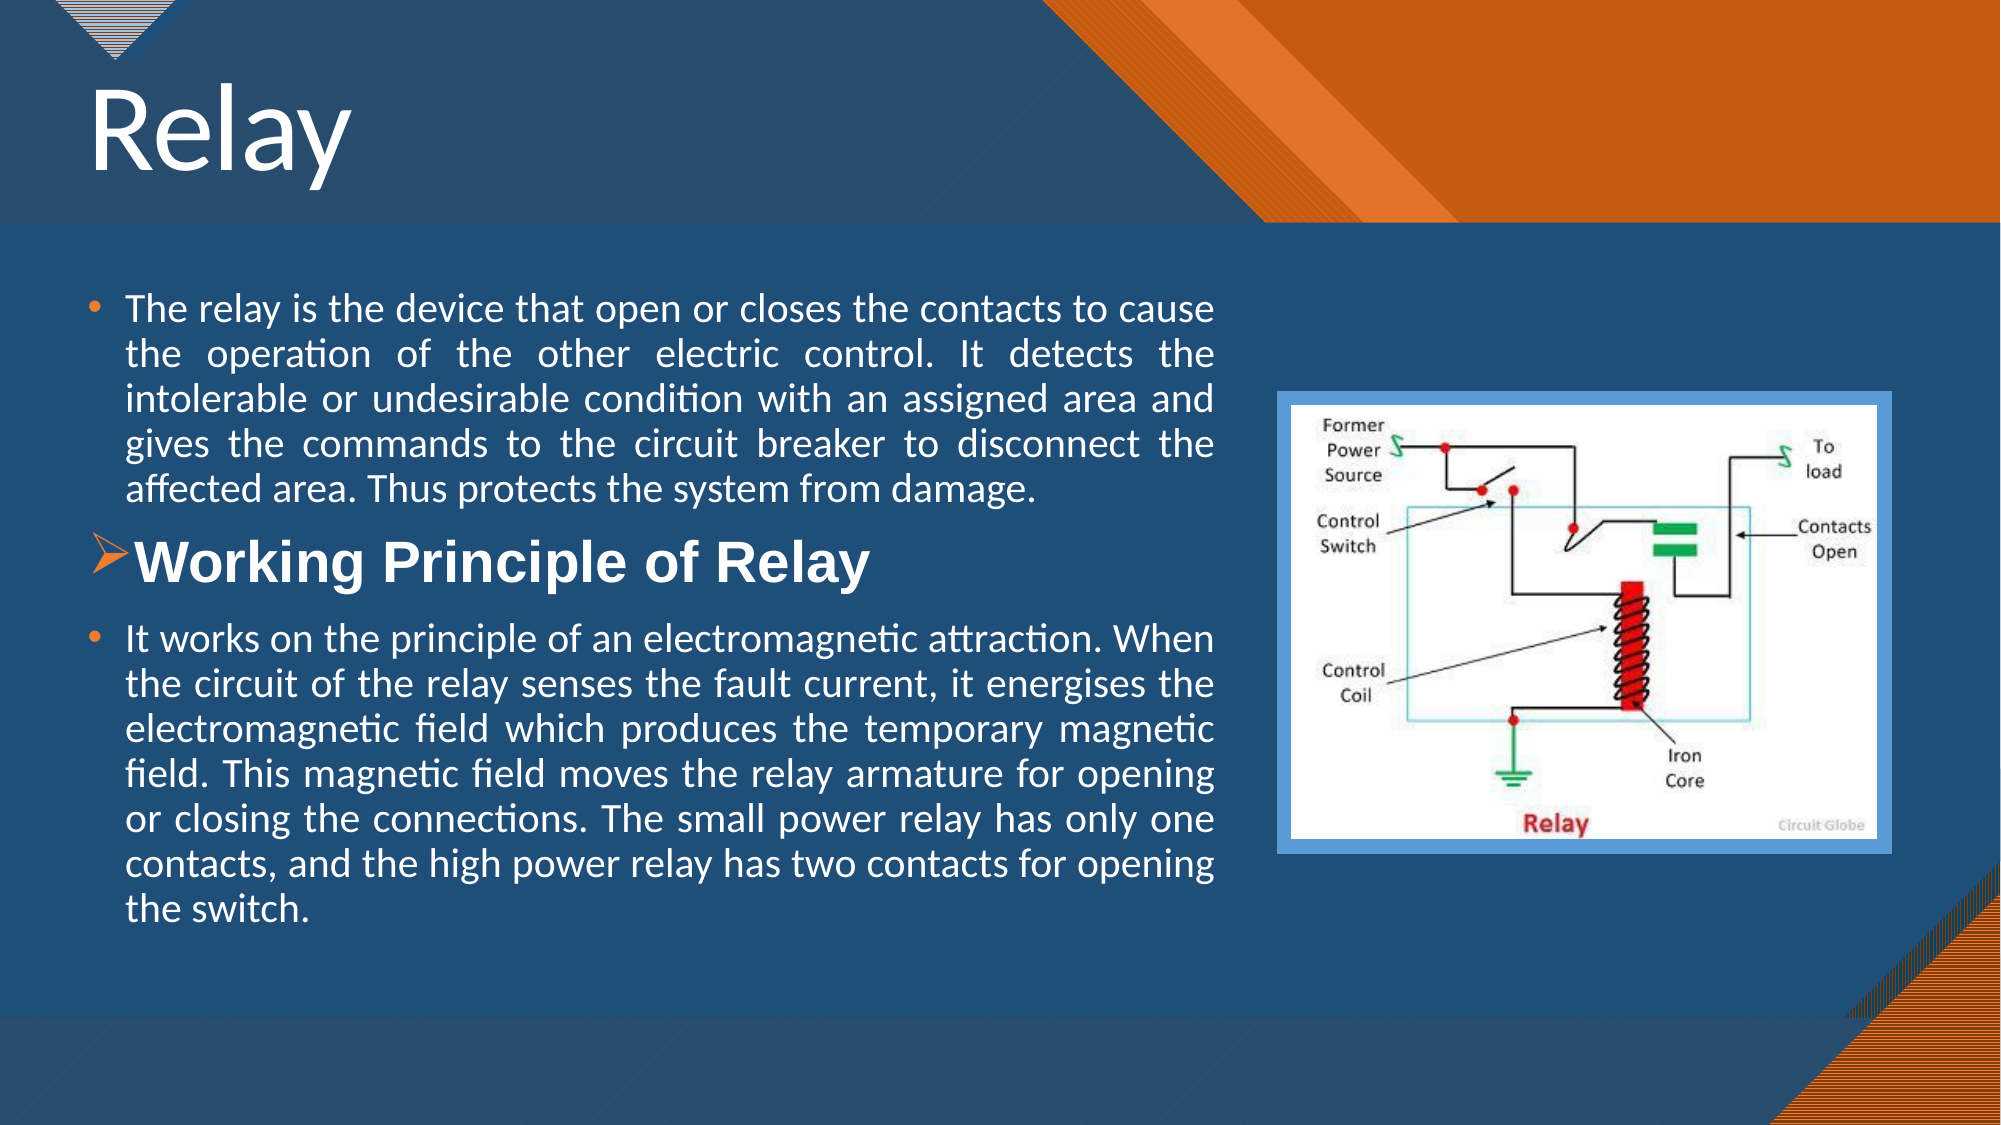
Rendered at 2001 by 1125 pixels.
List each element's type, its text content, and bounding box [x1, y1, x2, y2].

picture [1291, 405, 1878, 840]
list The relay is the device that open or closes the contacts to cause the operation of the other electric control. It detects the intolerable or undesirable condition with an assigned area and gives the commands to the circuit breaker to disconnect the affected area. Thus protects the system from damage. Working Principle of Relay It works on the principle of an electromagnetic attraction. When the circuit of the relay senses the fault current, it energises the electromagnetic field which produces the temporary magnetic field. This magnetic field moves the relay armature for opening or closing the connections. The small power relay has only one contacts, and the high power relay has two contacts for opening the switch. [72, 278, 1231, 1014]
title Relay [72, 55, 1913, 207]
